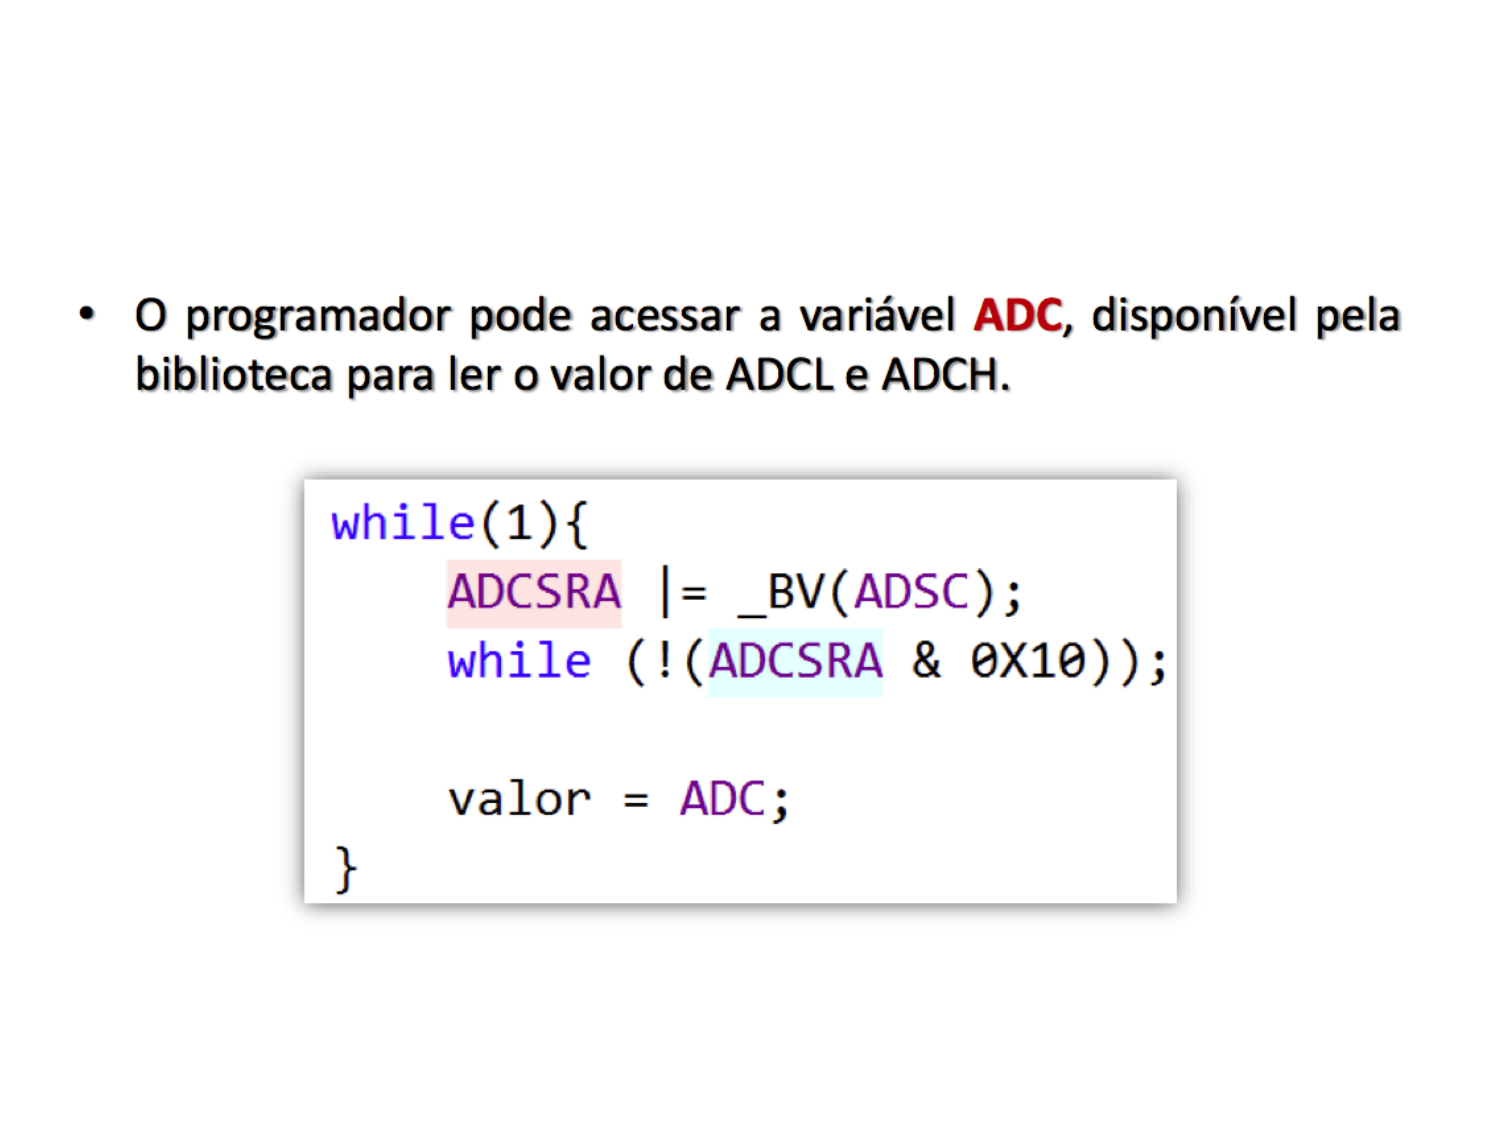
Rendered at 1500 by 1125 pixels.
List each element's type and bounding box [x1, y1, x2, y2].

list [74, 262, 1426, 1006]
